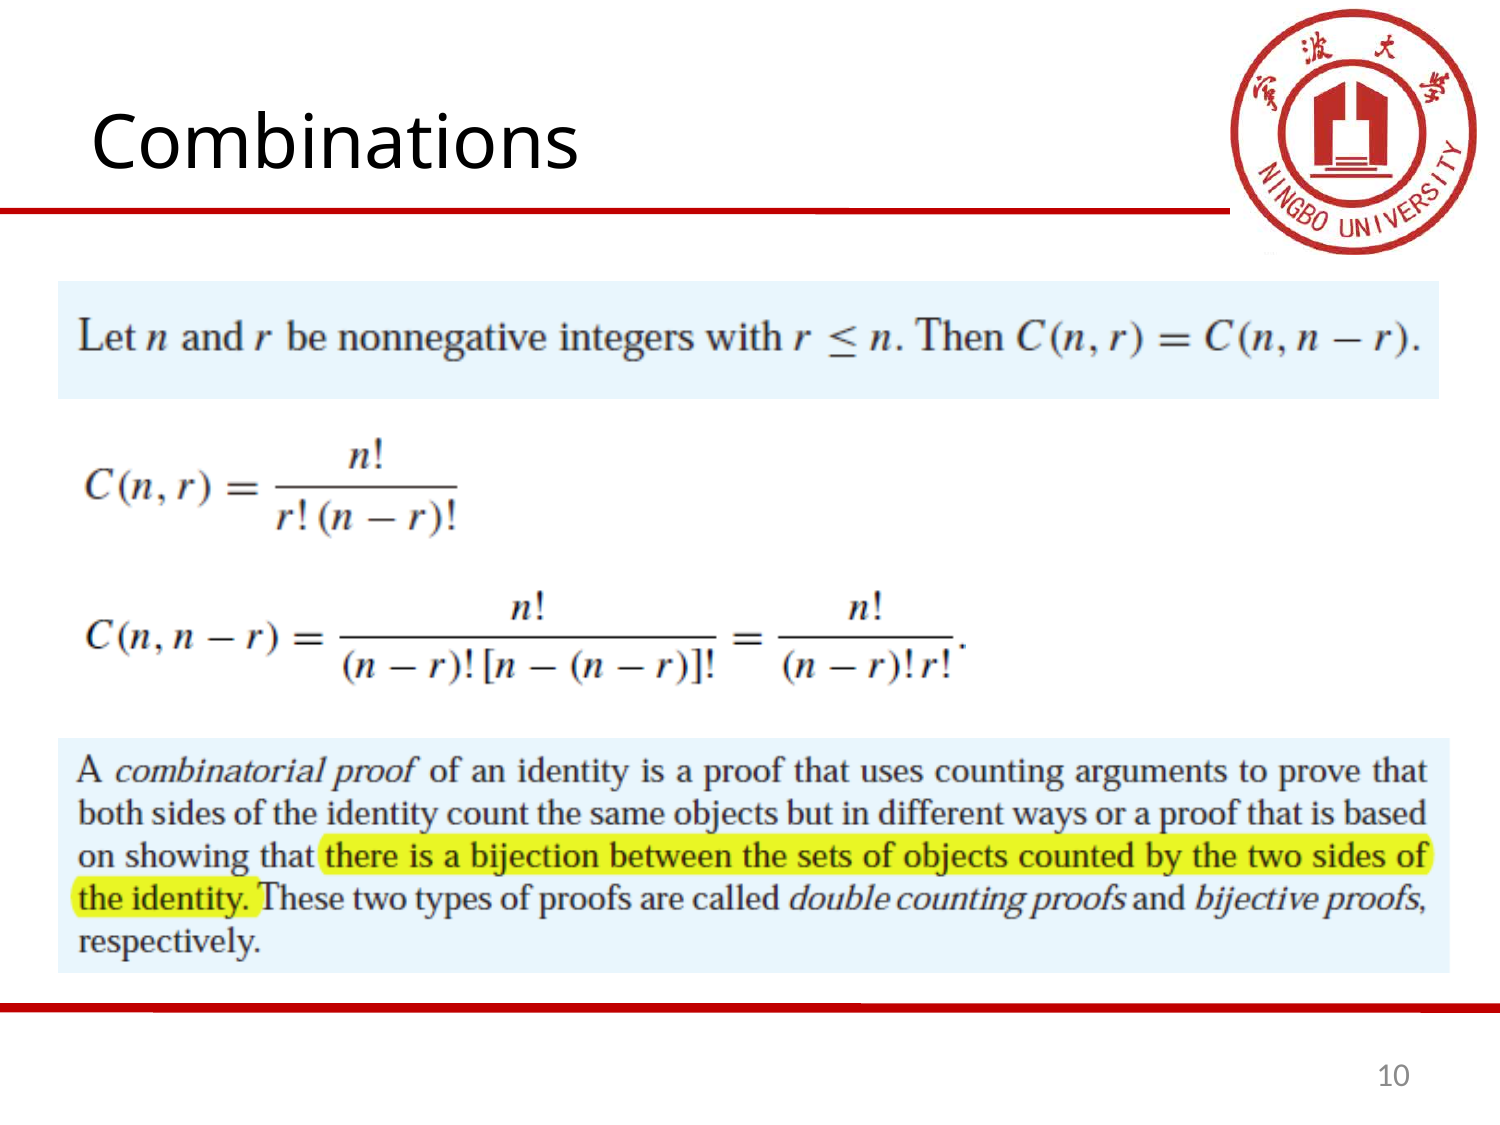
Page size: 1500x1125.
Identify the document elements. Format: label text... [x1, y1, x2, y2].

picture [58, 738, 1452, 973]
picture [58, 280, 1439, 399]
picture [70, 421, 486, 563]
picture [58, 585, 966, 704]
slide_number 10 [1074, 1042, 1425, 1103]
title Combinations [75, 45, 1425, 233]
picture [1230, 8, 1477, 255]
